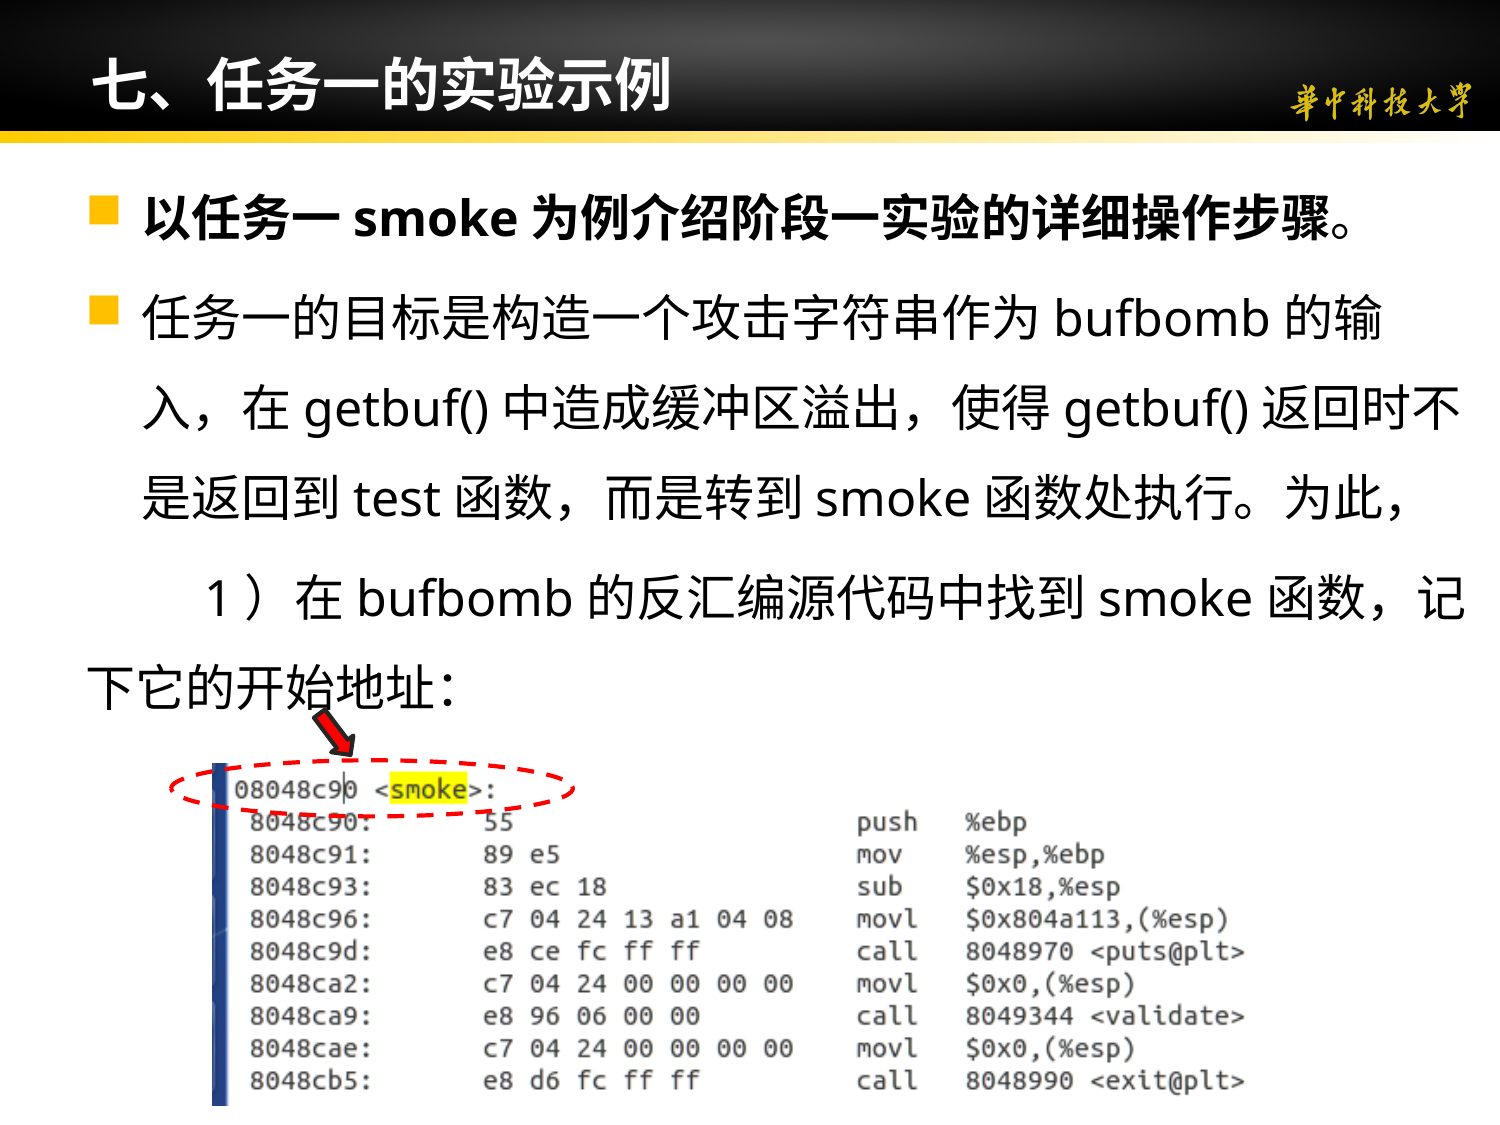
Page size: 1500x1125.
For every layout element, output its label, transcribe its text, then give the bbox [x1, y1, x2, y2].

text_box [169, 770, 207, 805]
picture [212, 763, 1495, 1107]
title 七、任务一的实验示例 [74, 34, 1426, 131]
picture [0, 0, 1500, 131]
list 以任务一smoke为例介绍阶段一实验的详细操作步骤。 任务一的目标是构造一个攻击字符串作为bufbomb的输入，在getbuf()中造成缓冲区溢出，使得getbuf()返回时不是返回到test函数，而是转到smoke函数处执行。为此， 1）在bufbomb的反汇编源代码中找到smoke函数，记下它的开始地址： [41, 148, 1483, 1107]
text_box [311, 707, 356, 758]
